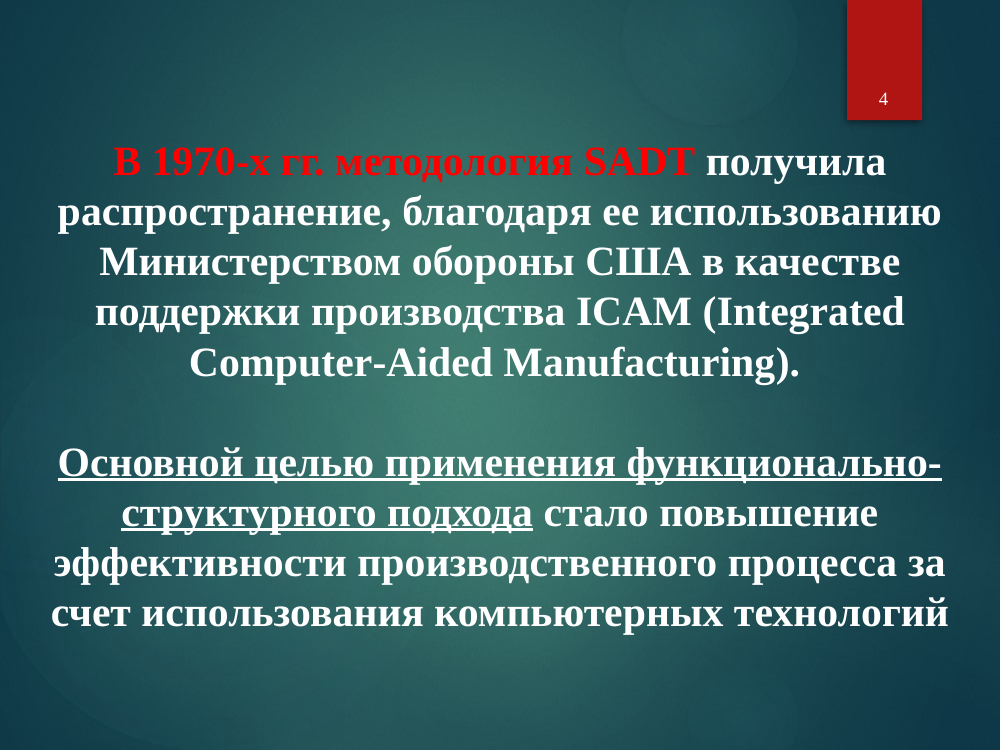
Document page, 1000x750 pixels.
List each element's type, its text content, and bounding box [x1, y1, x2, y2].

slide_number 4 [849, 32, 919, 117]
text_box В 1970-х гг. методология SADT получила распространение, благодаря ее использованию Министерством обороны США в качестве поддержки производства ICAM (Integrated Computer-Aided Manufacturing). Основной целью применения функционально-структурного подхода стало повышение эффективности производственного процесса за счет использования компьютерных технологий [27, 126, 973, 642]
picture [0, 0, 1000, 750]
